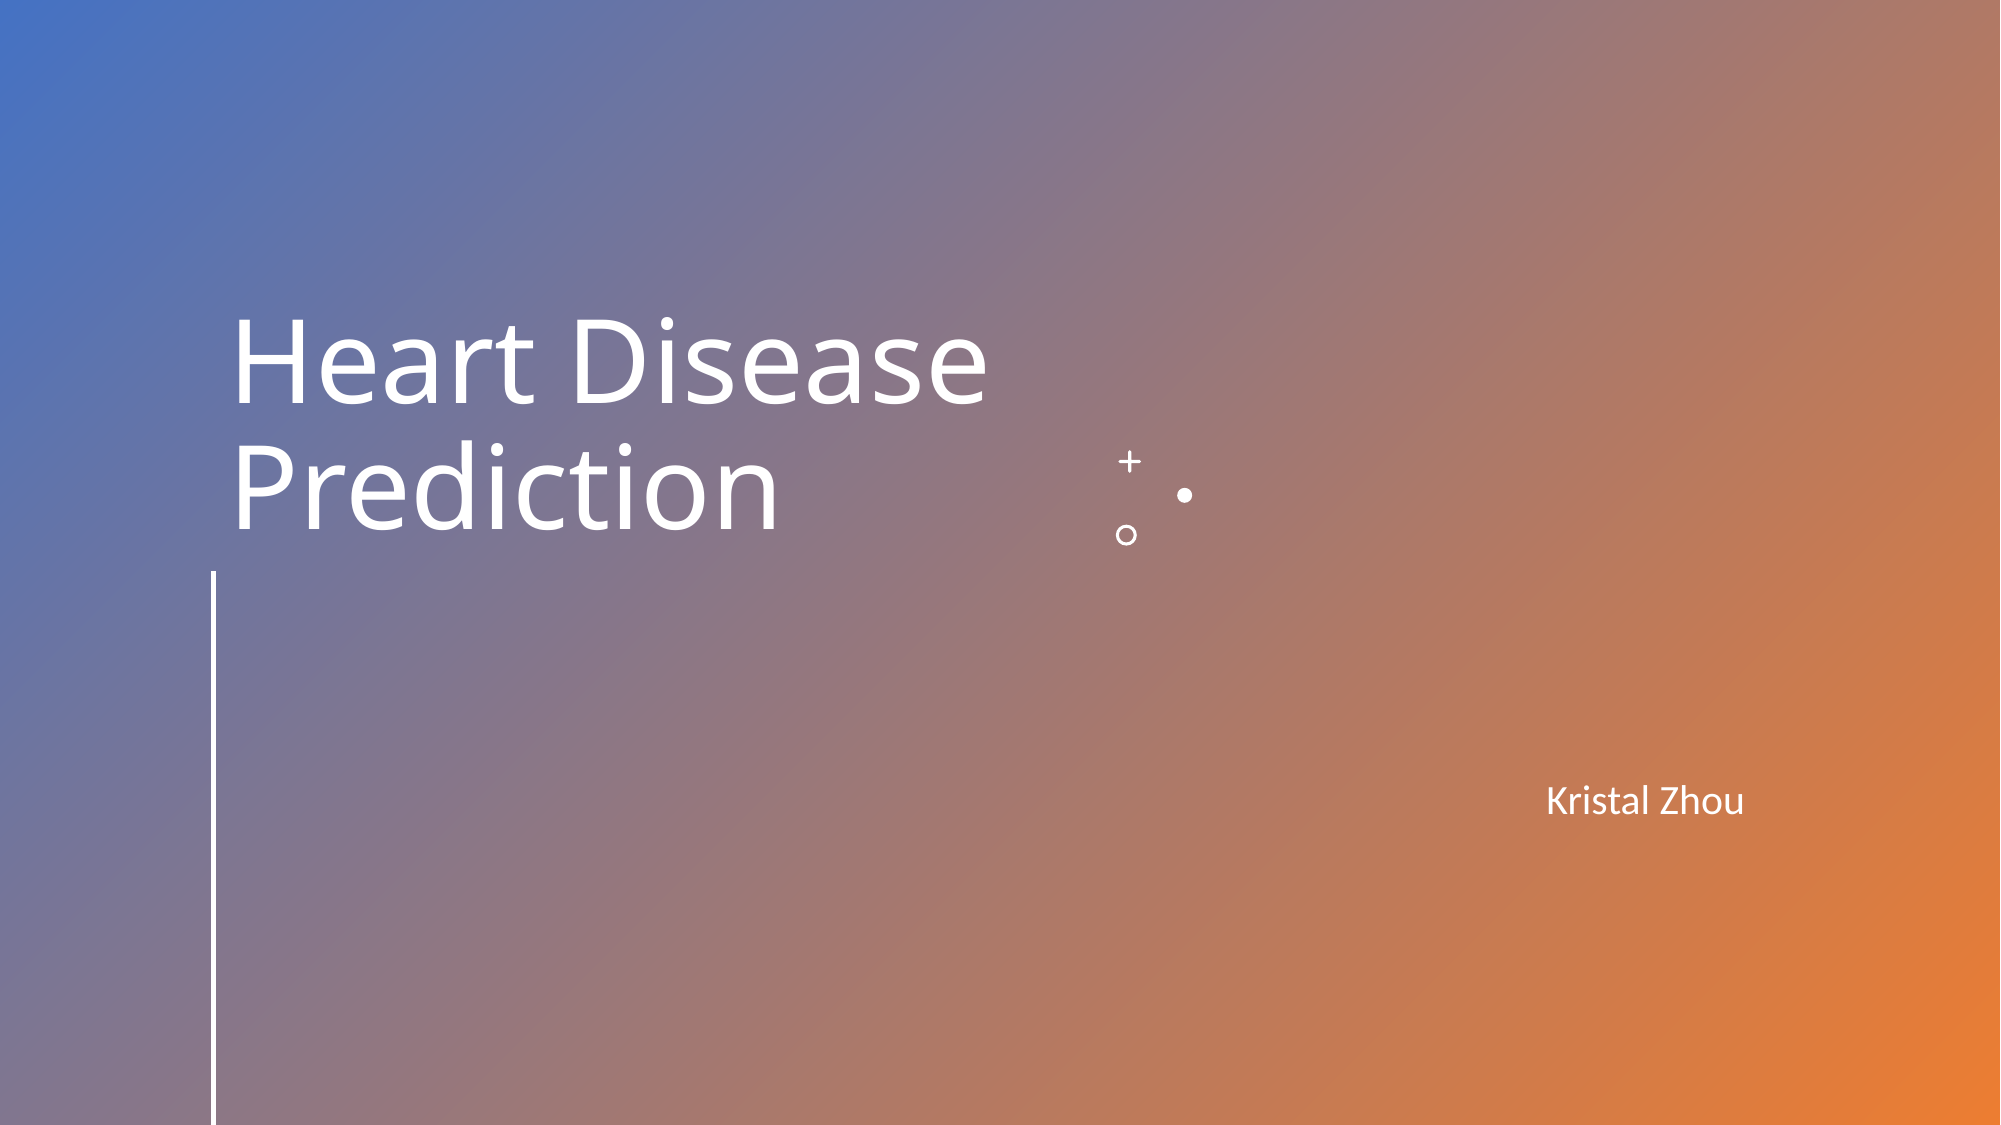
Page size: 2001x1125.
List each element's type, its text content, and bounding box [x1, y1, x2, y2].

text_box [1115, 524, 1137, 546]
text_box [1118, 450, 1142, 473]
text_box [1177, 487, 1193, 503]
text_box [0, 0, 2000, 1125]
title Heart Disease Prediction [213, 96, 1101, 563]
subtitle Kristal Zhou [925, 770, 1761, 968]
